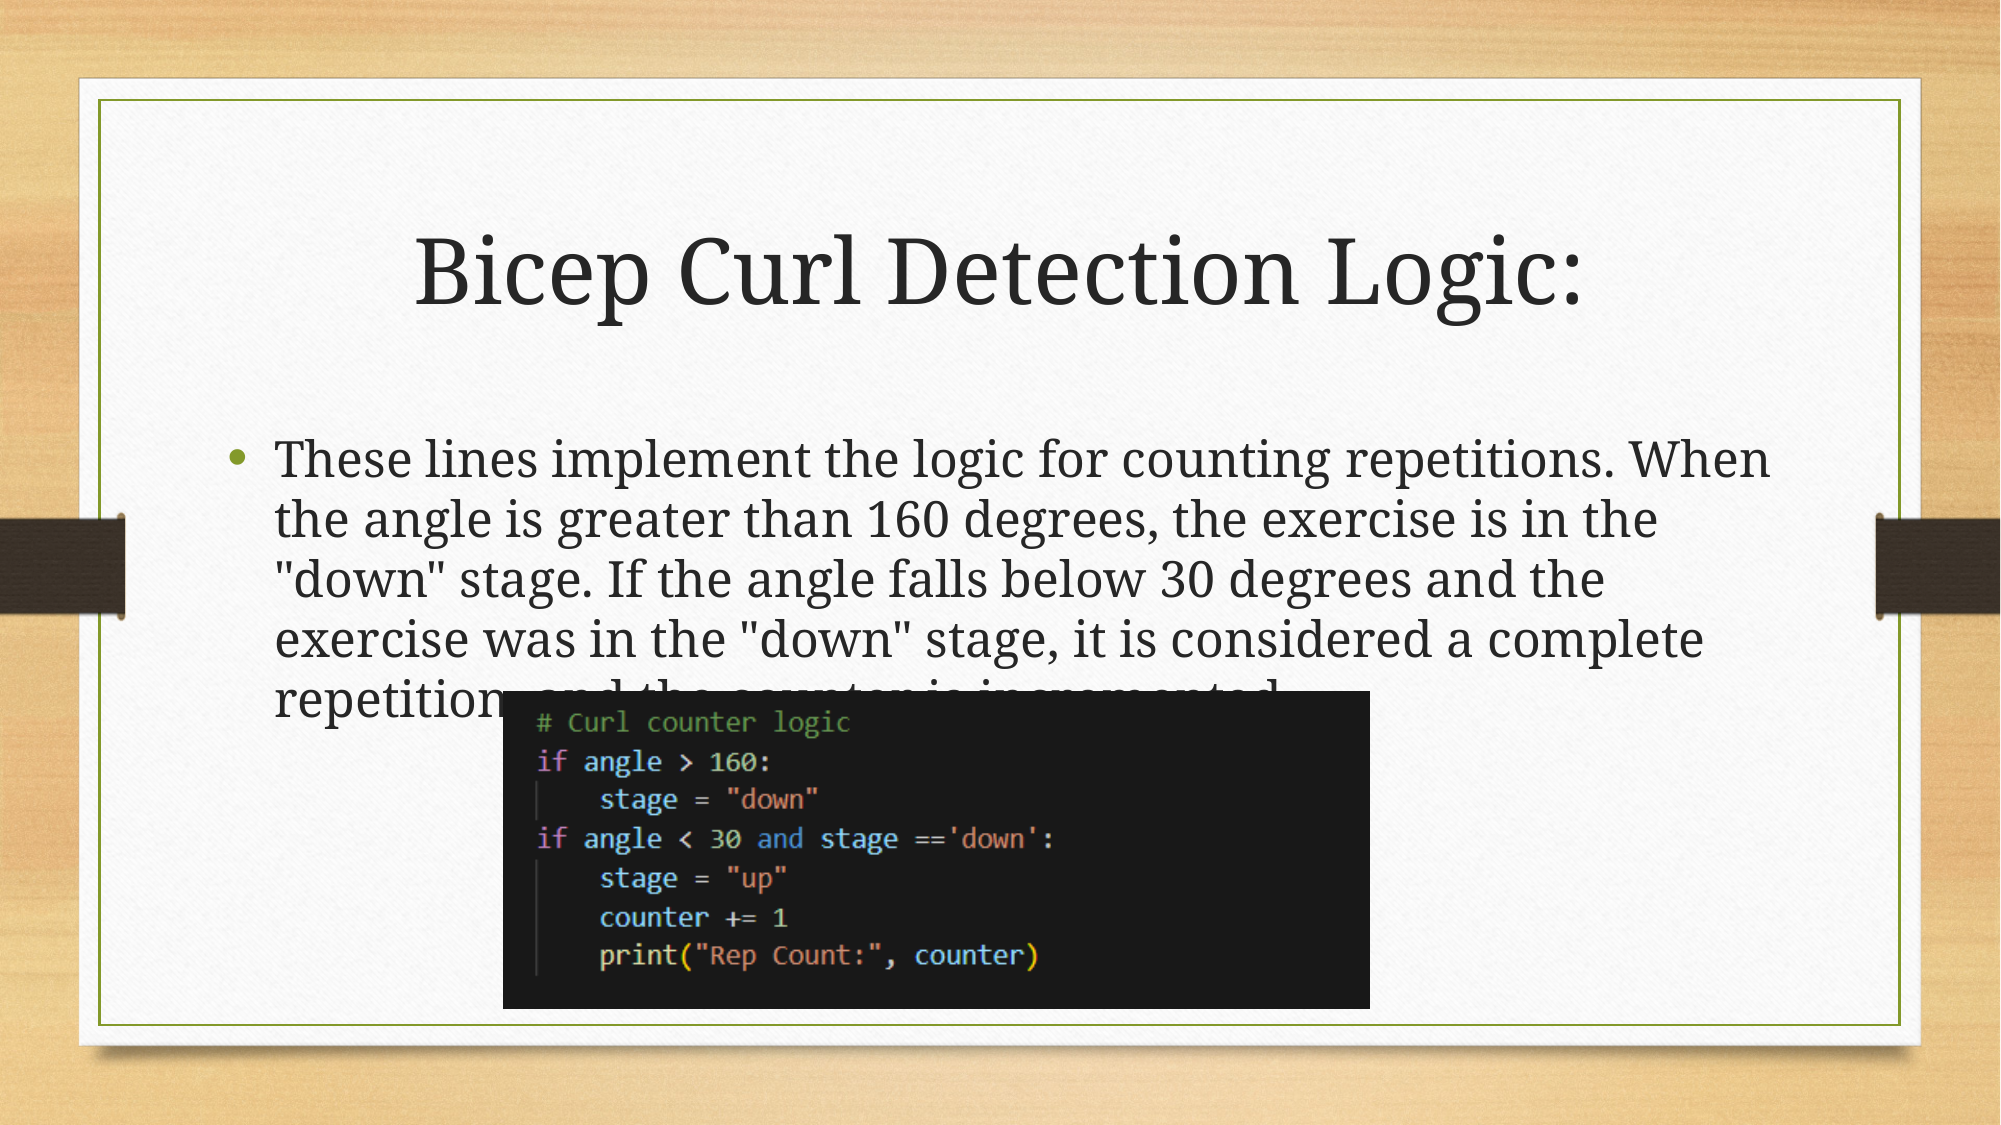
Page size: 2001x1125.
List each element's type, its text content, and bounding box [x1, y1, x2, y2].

list These lines implement the logic for counting repetitions. When the angle is greater than 160 degrees, the exercise is in the "down" stage. If the angle falls below 30 degrees and the exercise was in the "down" stage, it is considered a complete repetition, and the counter is incremented. [212, 419, 1788, 964]
picture [0, 0, 2001, 1125]
title Bicep Curl Detection Logic: [212, 161, 1788, 375]
